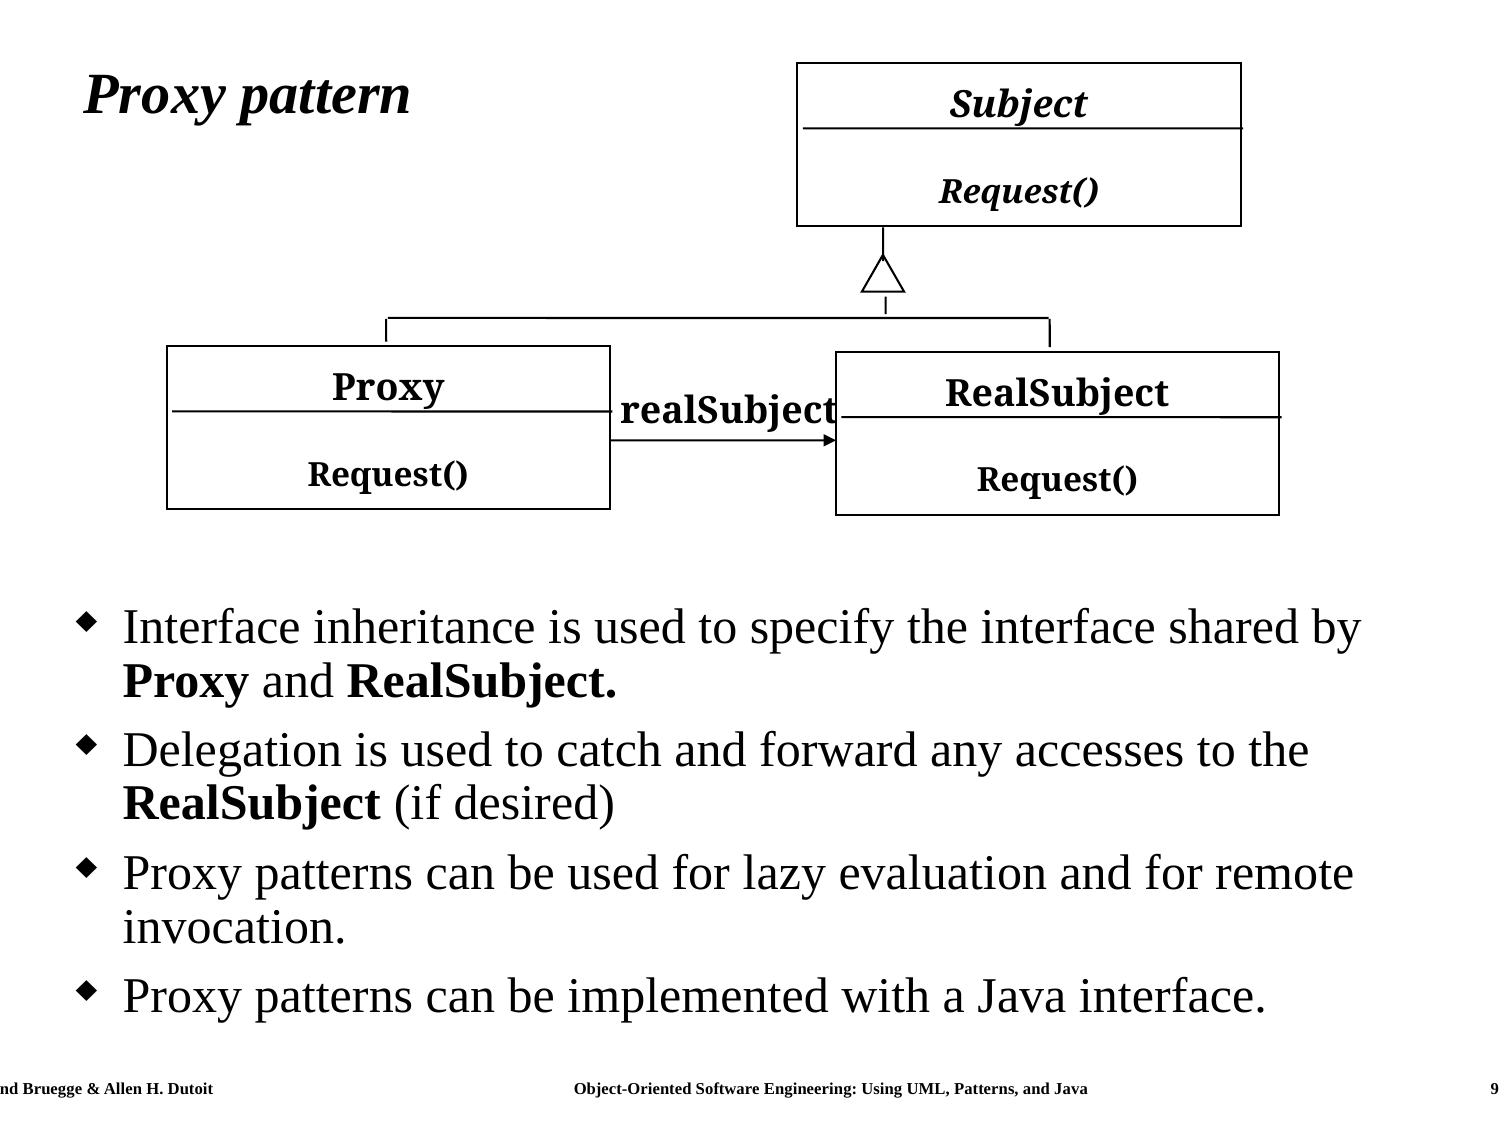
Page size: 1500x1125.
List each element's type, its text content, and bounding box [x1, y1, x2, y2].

title Proxy pattern [68, 36, 1407, 153]
list Interface inheritance is used to specify the interface shared by Proxy and RealSubject. Delegation is used to catch and forward any accesses to the RealSubject (if desired) Proxy patterns can be used for lazy evaluation and for remote invocation. Proxy patterns can be implemented with a Java interface. [60, 592, 1416, 1050]
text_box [166, 63, 1282, 516]
